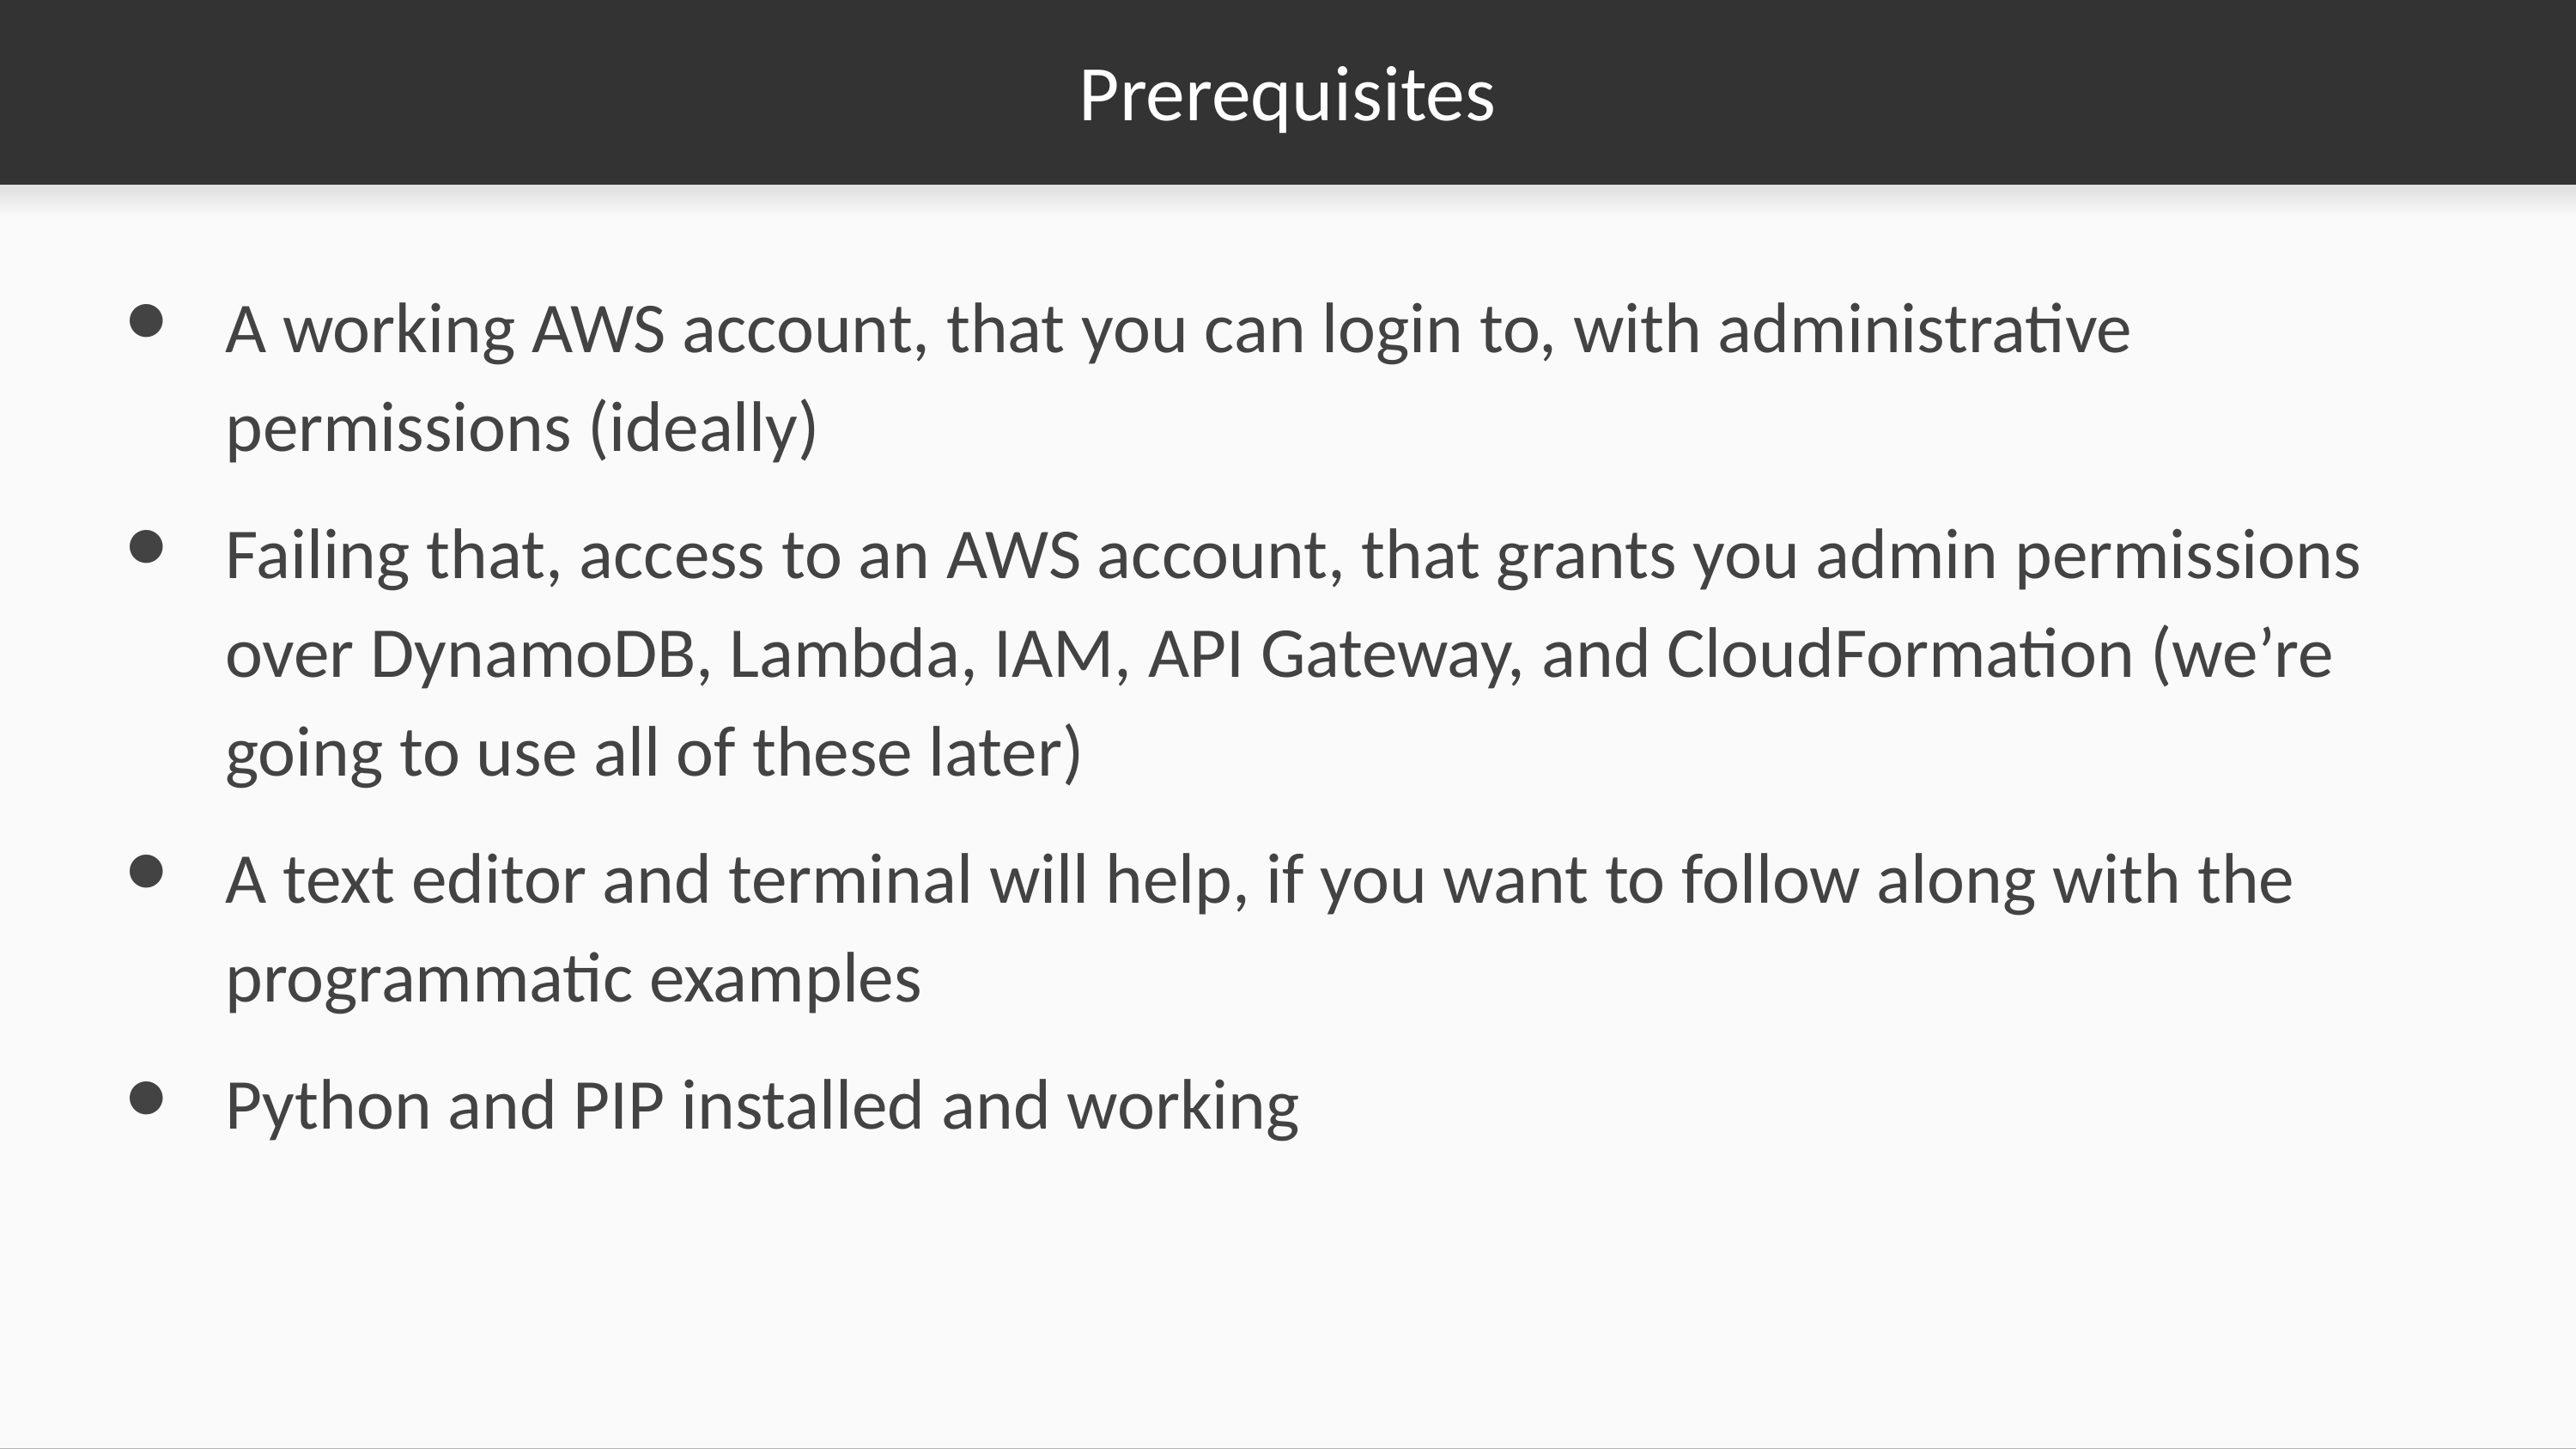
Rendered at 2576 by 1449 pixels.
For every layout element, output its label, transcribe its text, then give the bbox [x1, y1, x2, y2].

text_box A working AWS account, that you can login to, with administrative permissions (ideally) Failing that, access to an AWS account, that grants you admin permissions over DynamoDB, Lambda, IAM, API Gateway, and CloudFormation (we’re going to use all of these later) A text editor and terminal will help, if you want to follow along with the programmatic examples Python and PIP installed and working [70, 241, 2421, 1396]
title Prerequisites [28, 4, 2547, 174]
